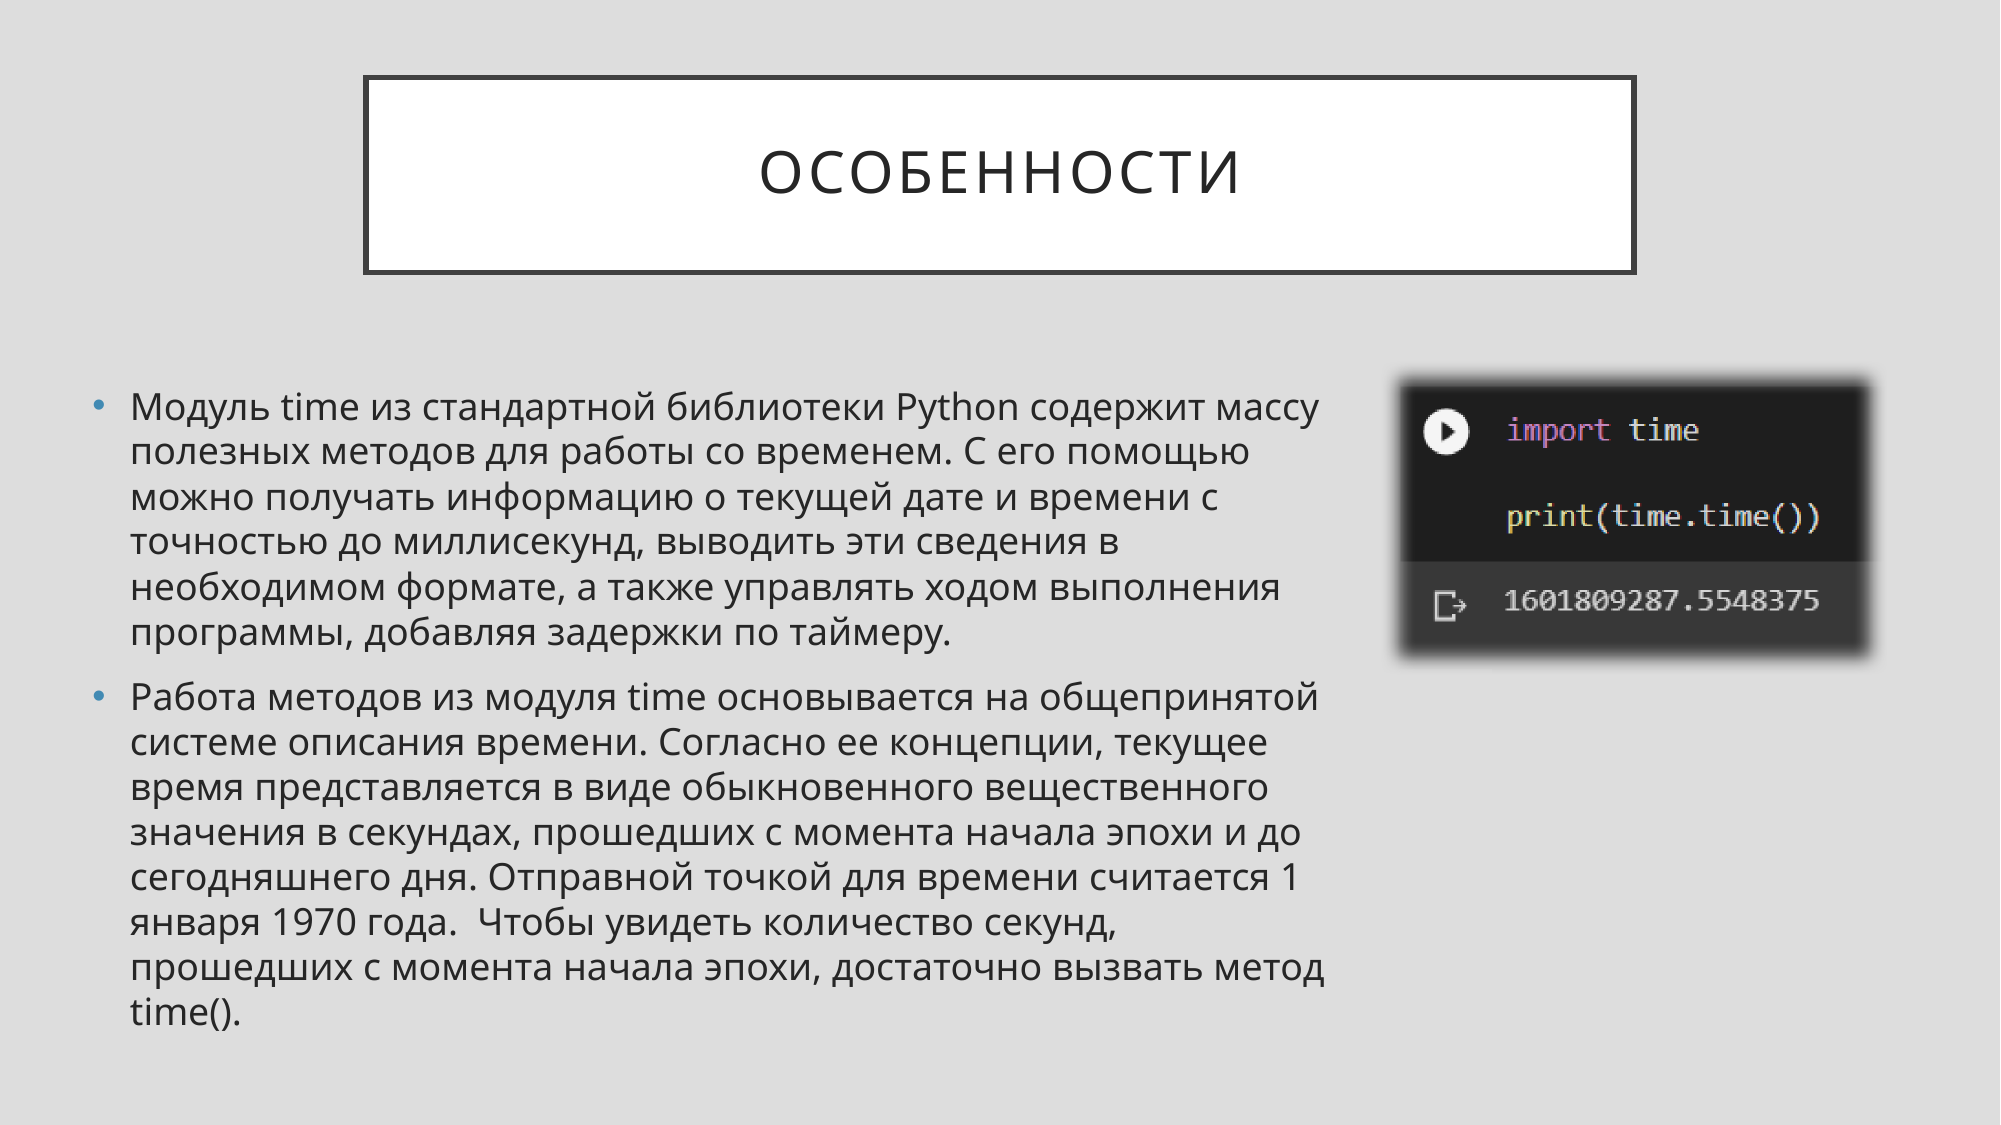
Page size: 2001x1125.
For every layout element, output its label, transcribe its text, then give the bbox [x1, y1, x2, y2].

title особенности [363, 75, 1637, 275]
picture [1380, 360, 1888, 676]
list Модуль time из стандартной библиотеки Python содержит массу полезных методов для работы со временем. С его помощью можно получать информацию о текущей дате и времени с точностью до миллисекунд, выводить эти сведения в необходимом формате, а также управлять ходом выполнения программы, добавляя задержки по таймеру. Работа методов из модуля time основывается на общепринятой системе описания времени. Согласно ее концепции, текущее время представляется в виде обыкновенного вещественного значения в секундах, прошедших с момента начала эпохи и до сегодняшнего дня. Отправной точкой для времени считается 1 января 1970 года. Чтобы увидеть количество секунд, прошедших с момента начала эпохи, достаточно вызвать метод time(). [77, 375, 1346, 1125]
